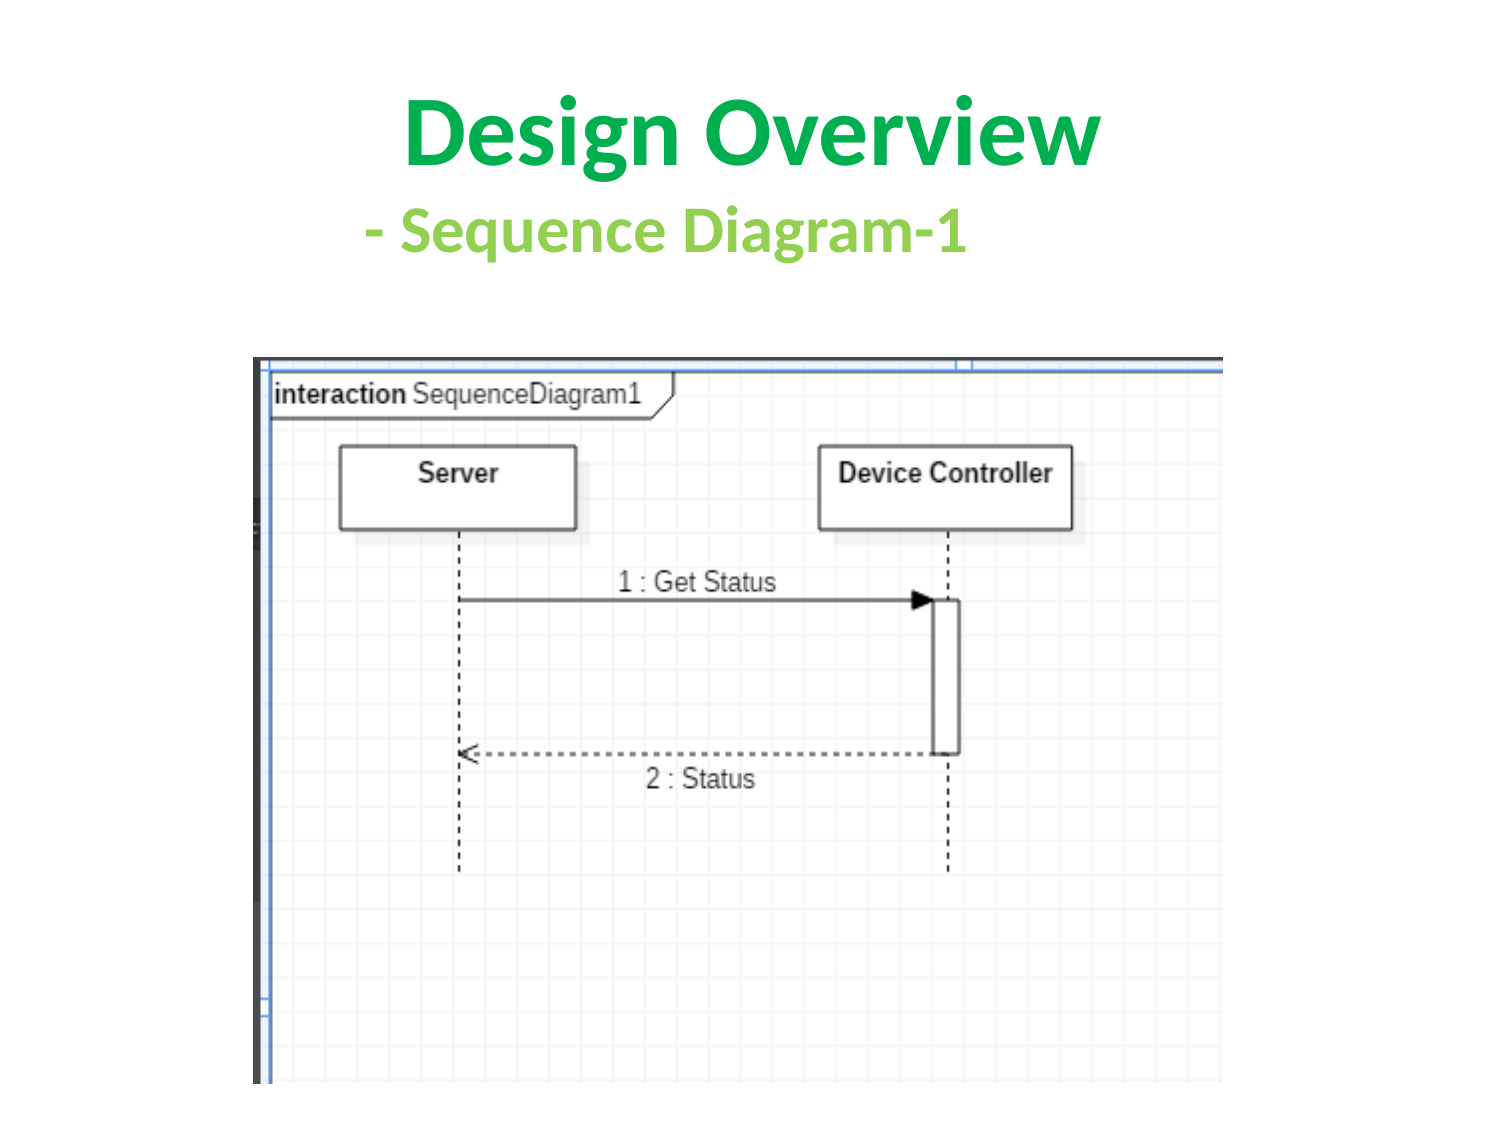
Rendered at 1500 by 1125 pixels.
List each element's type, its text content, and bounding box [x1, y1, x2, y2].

picture [253, 356, 1223, 1085]
text_box Design Overview - Sequence Diagram-1 [11, 58, 1495, 668]
